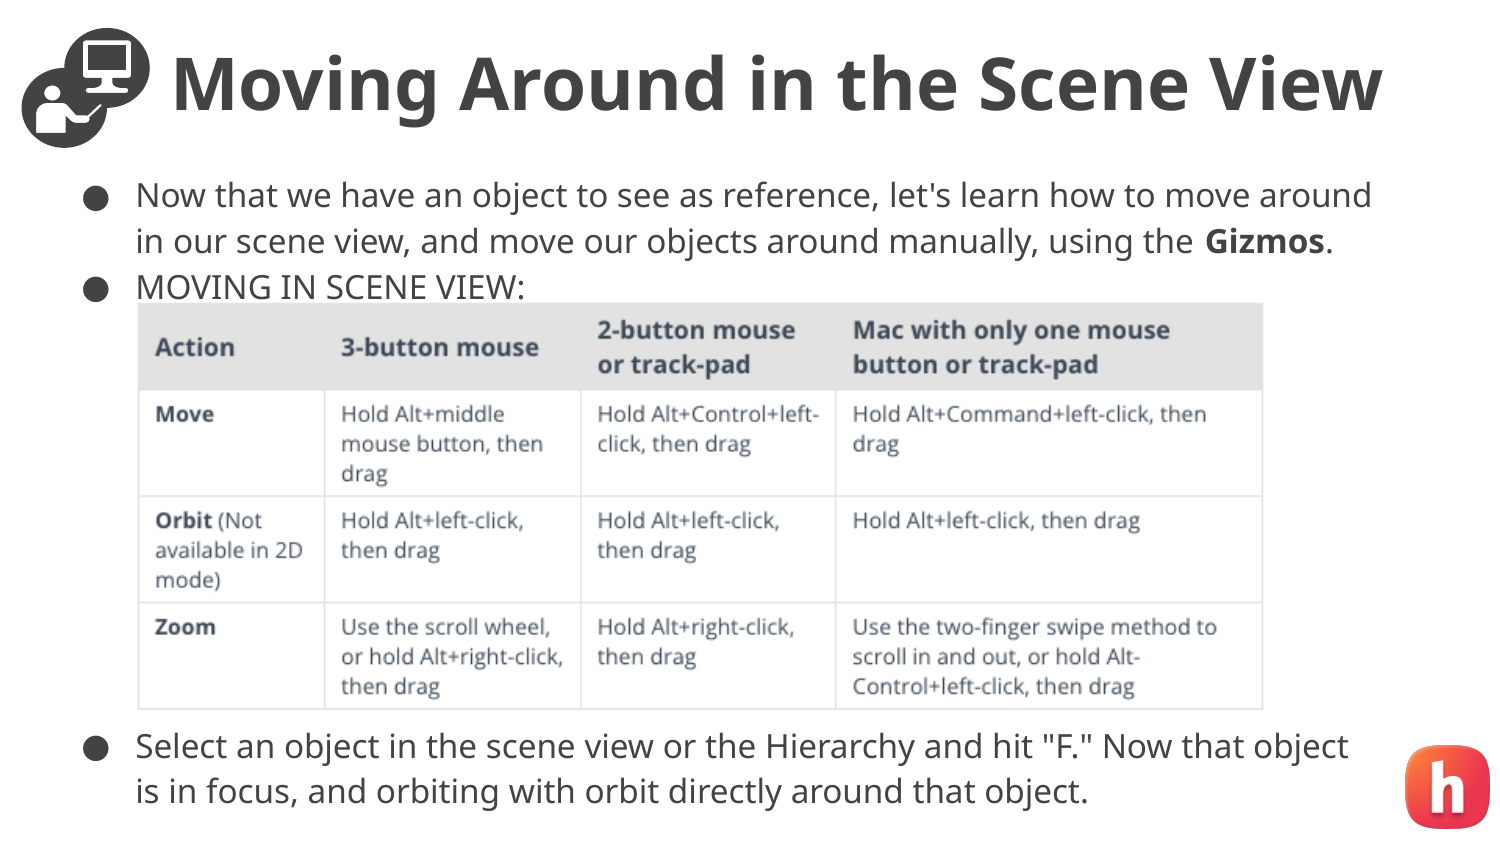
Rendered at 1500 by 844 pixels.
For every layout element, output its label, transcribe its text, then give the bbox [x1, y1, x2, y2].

picture [135, 300, 1265, 710]
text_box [21, 27, 150, 148]
text_box Now that we have an object to see as reference, let's learn how to move around in our scene view, and move our objects around manually, using the Gizmos. MOVING IN SCENE VIEW: Select an object in the scene view or the Hierarchy and hit "F." Now that object is in focus, and orbiting with orbit directly around that object. [45, 153, 1390, 824]
text_box Moving Around in the Scene View [154, 22, 1401, 154]
picture [1405, 745, 1490, 829]
